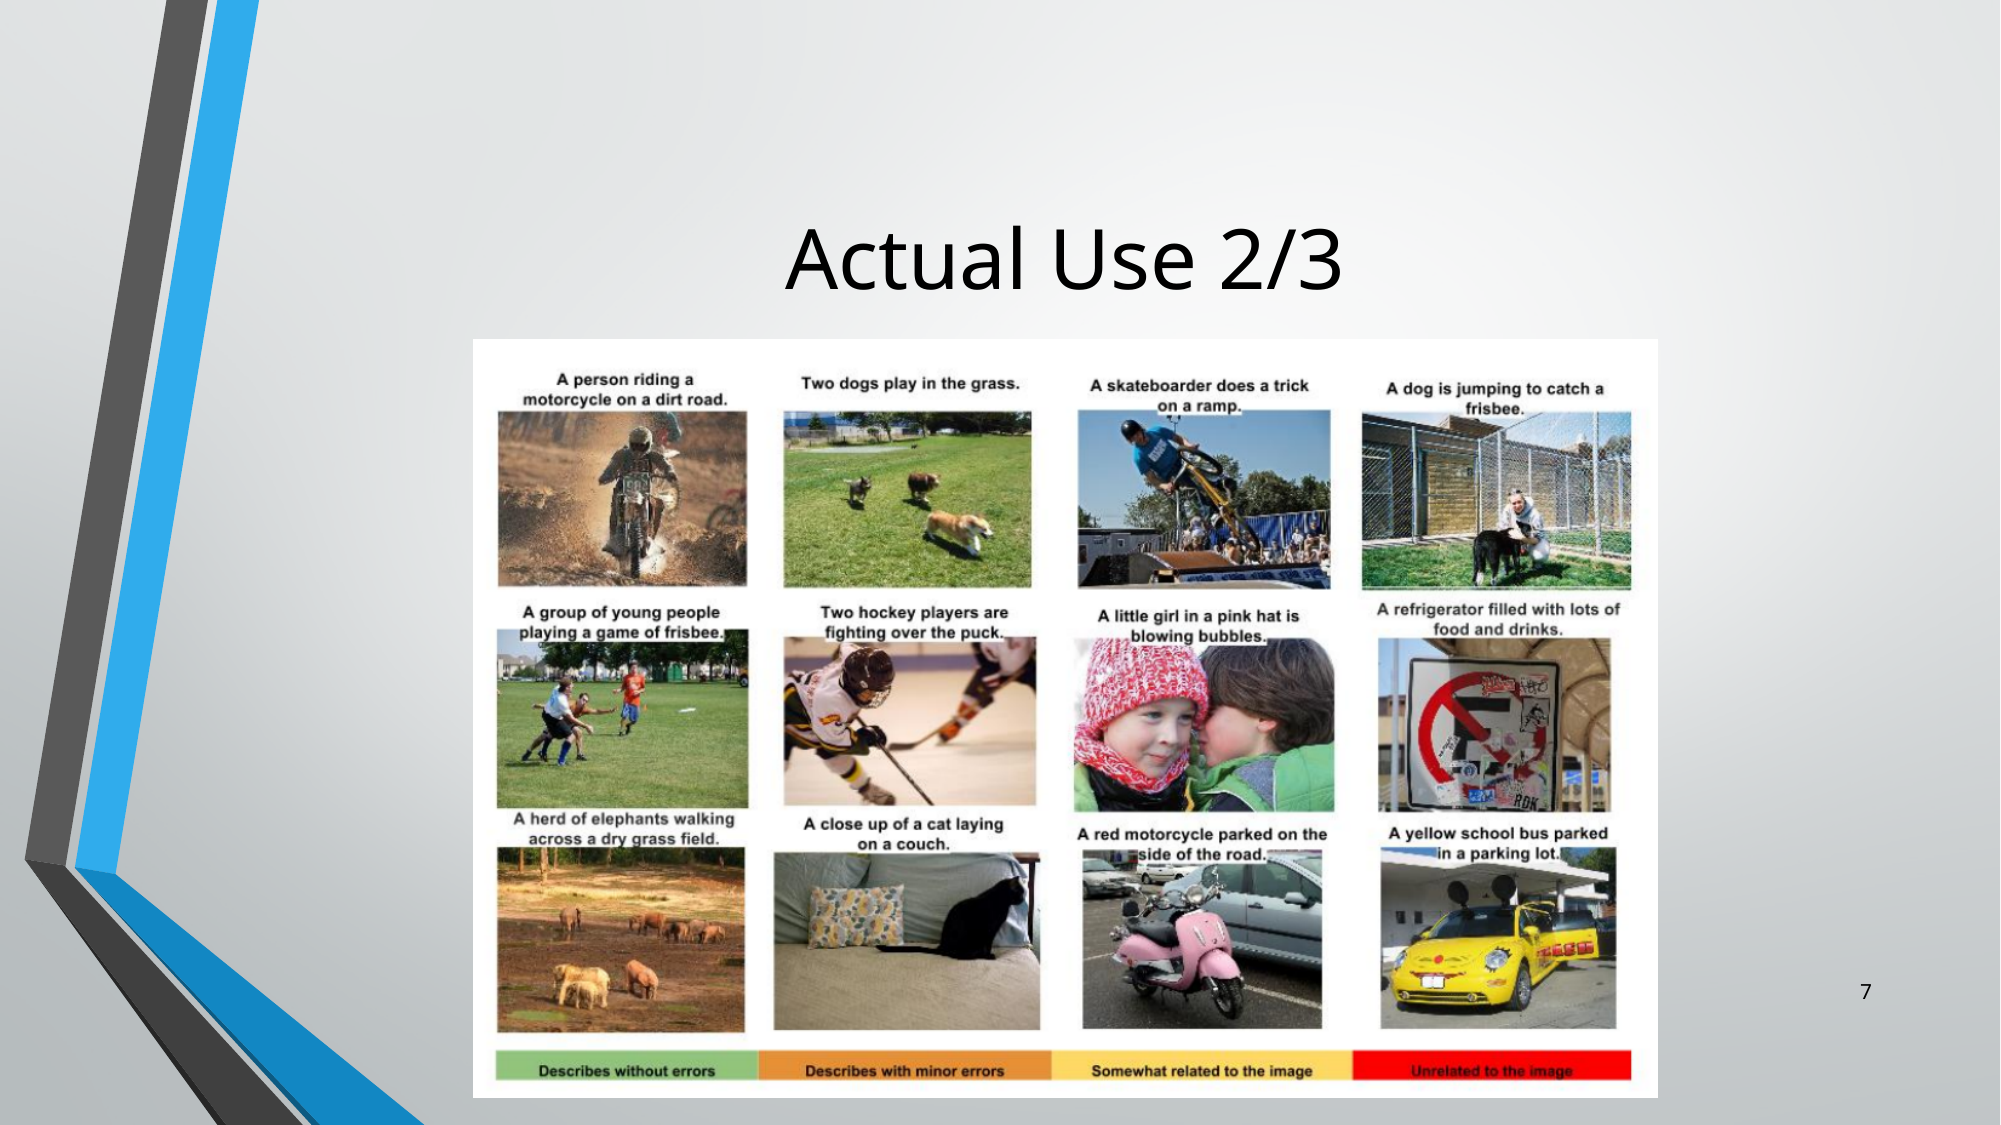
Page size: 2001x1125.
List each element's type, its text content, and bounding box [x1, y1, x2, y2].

title Actual Use 2/3 [243, 112, 1887, 400]
slide_number 7 [1796, 962, 1887, 1023]
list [472, 338, 1658, 1098]
